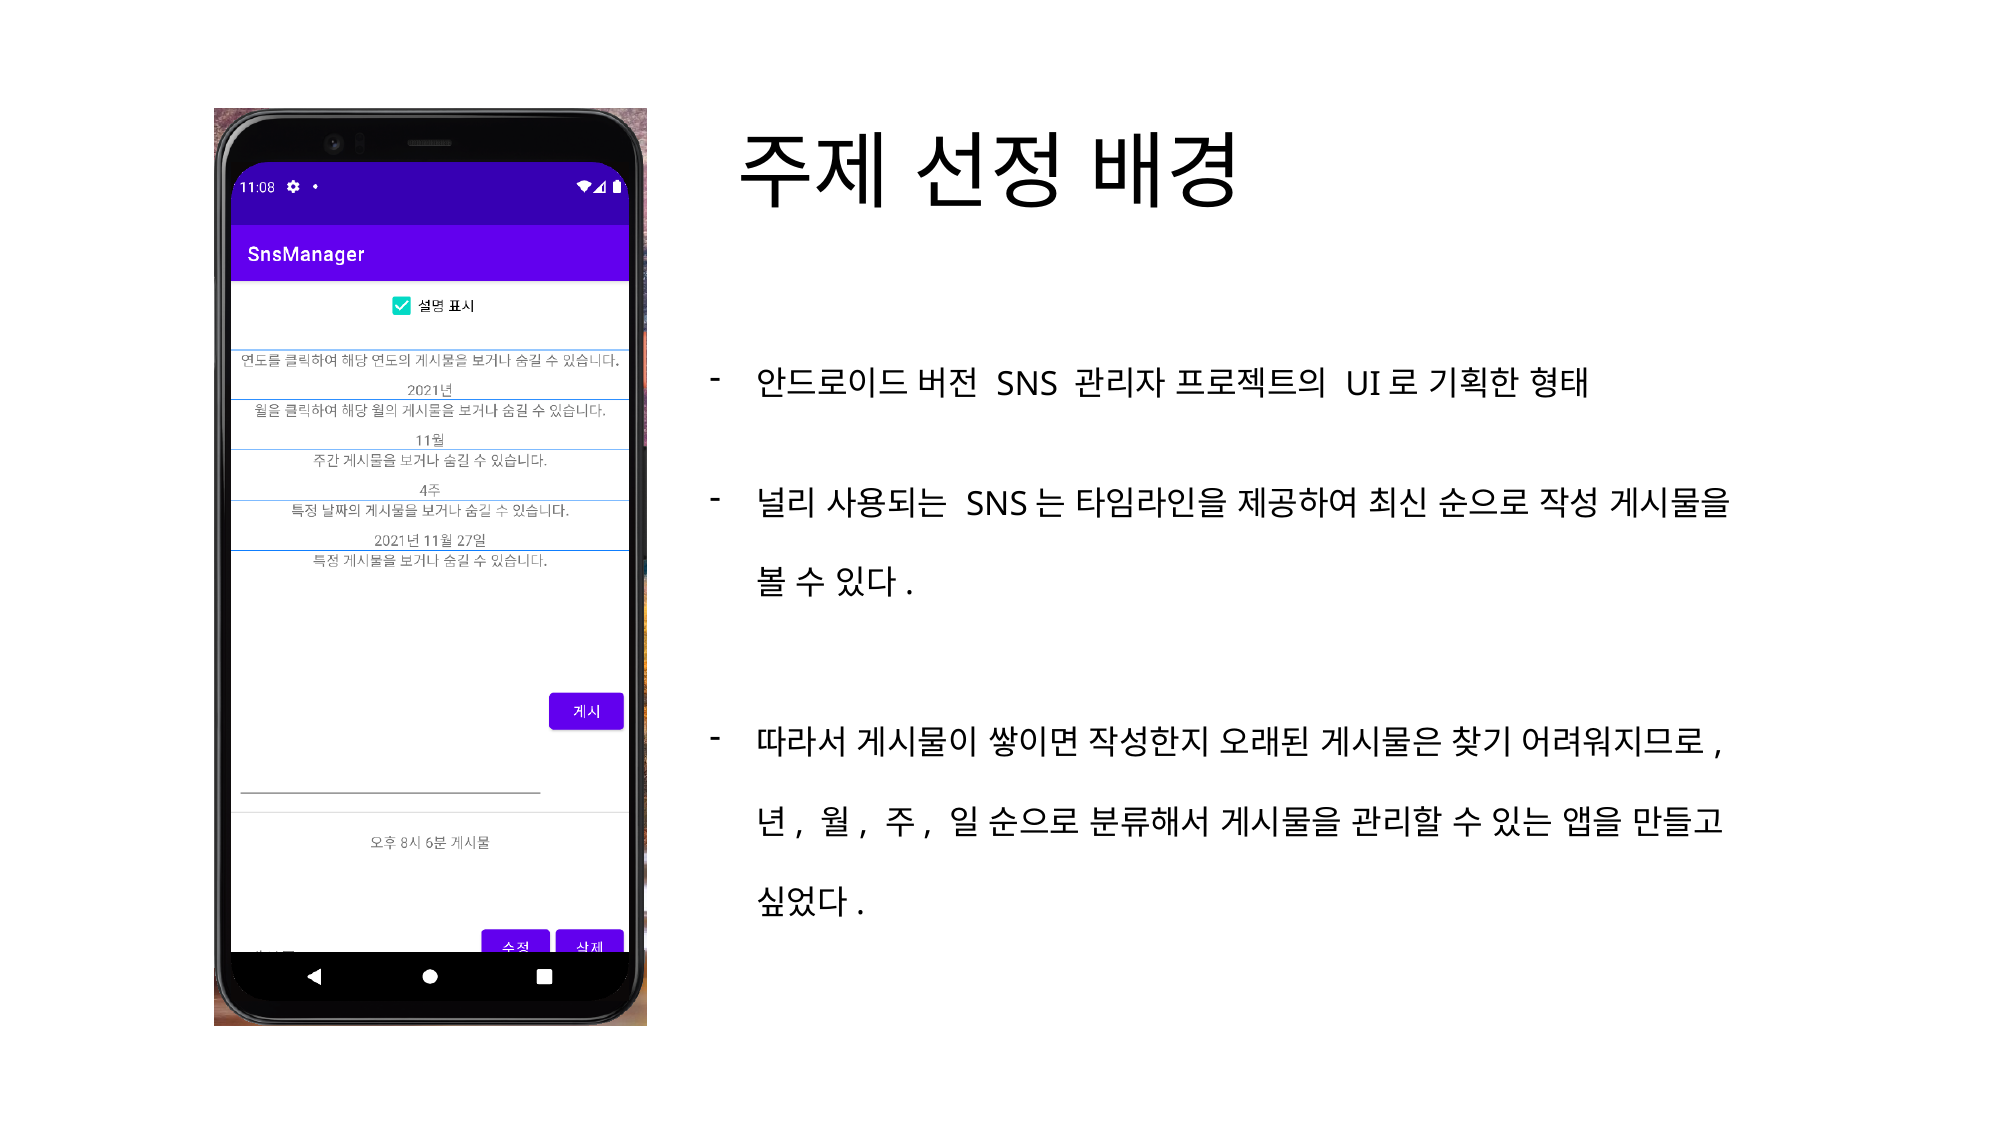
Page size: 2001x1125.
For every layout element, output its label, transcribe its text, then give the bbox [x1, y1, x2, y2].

picture [214, 108, 647, 1026]
text_box 안드로이드 버전 SNS 관리자 프로젝트의 UI로 기획한 형태 널리 사용되는 SNS는 타임라인을 제공하여 최신 순으로 작성 게시물을 볼 수 있다. 따라서 게시물이 쌓이면 작성한지 오래된 게시물은 찾기 어려워지므로, 년, 월, 주, 일 순으로 분류해서 게시물을 관리할 수 있는 앱을 만들고 싶었다. [694, 314, 1895, 981]
text_box 주제 선정 배경 [722, 110, 1258, 226]
